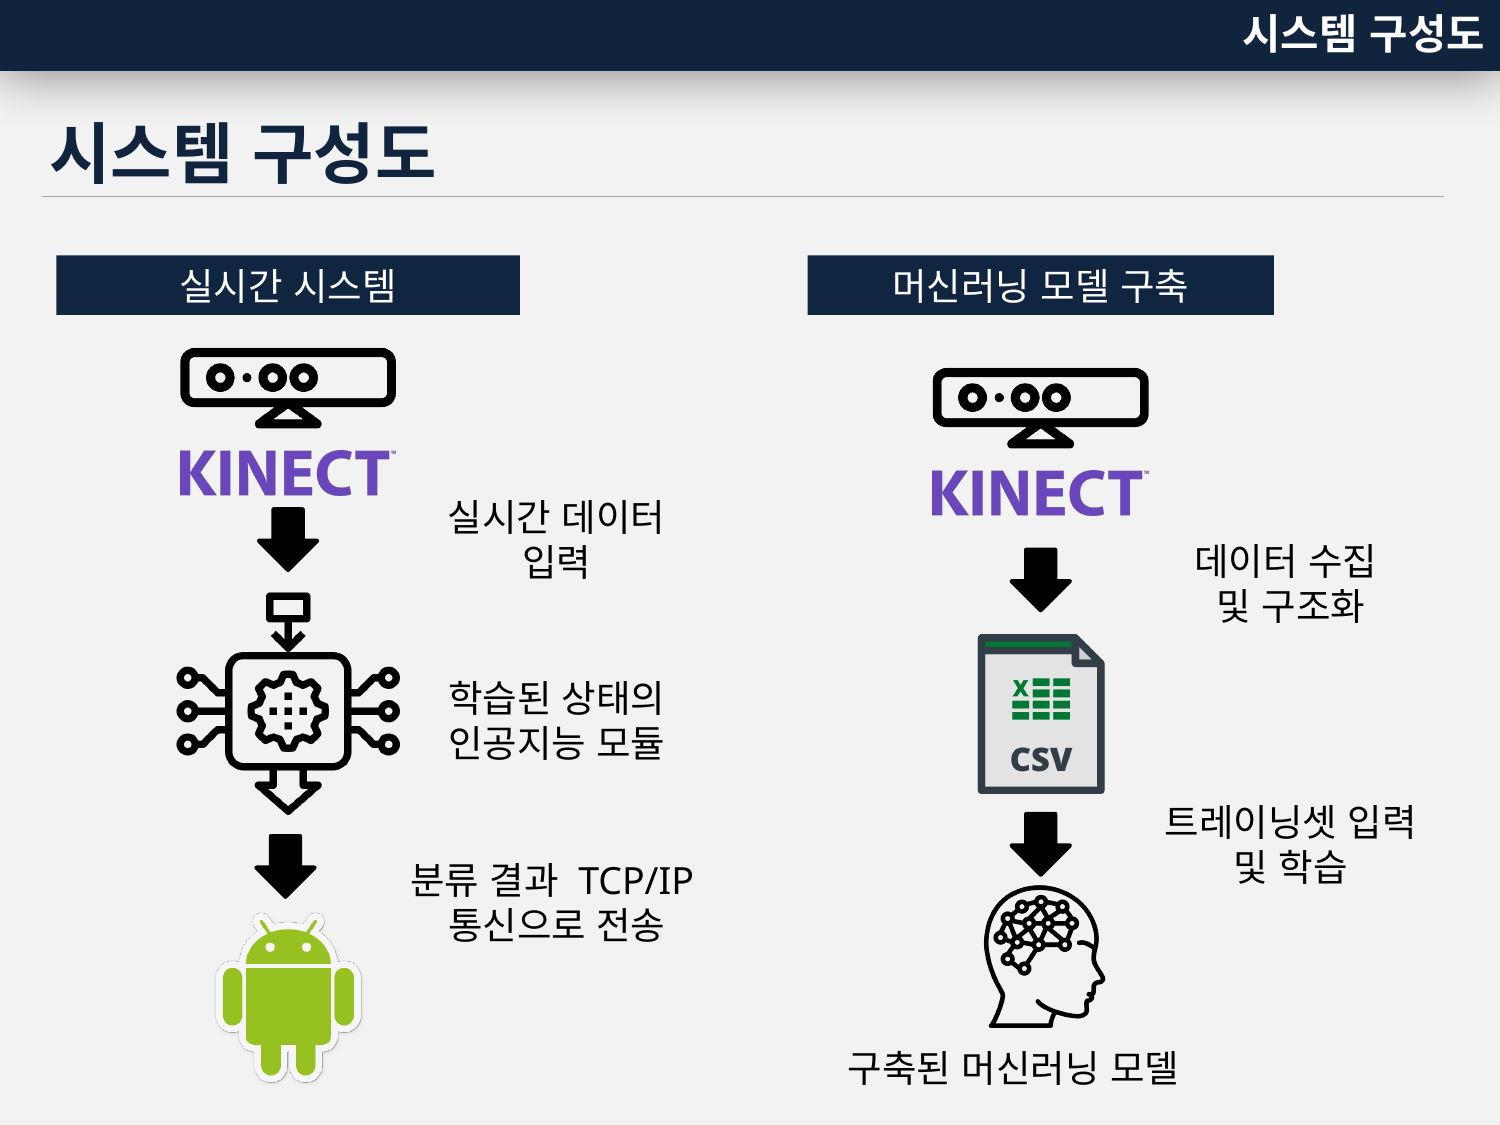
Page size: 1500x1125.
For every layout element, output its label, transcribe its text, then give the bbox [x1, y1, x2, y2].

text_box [56, 255, 764, 1087]
list 시스템 구성도 [0, 0, 1500, 71]
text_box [807, 255, 1440, 1099]
text_box 시스템 구성도 [34, 104, 453, 200]
